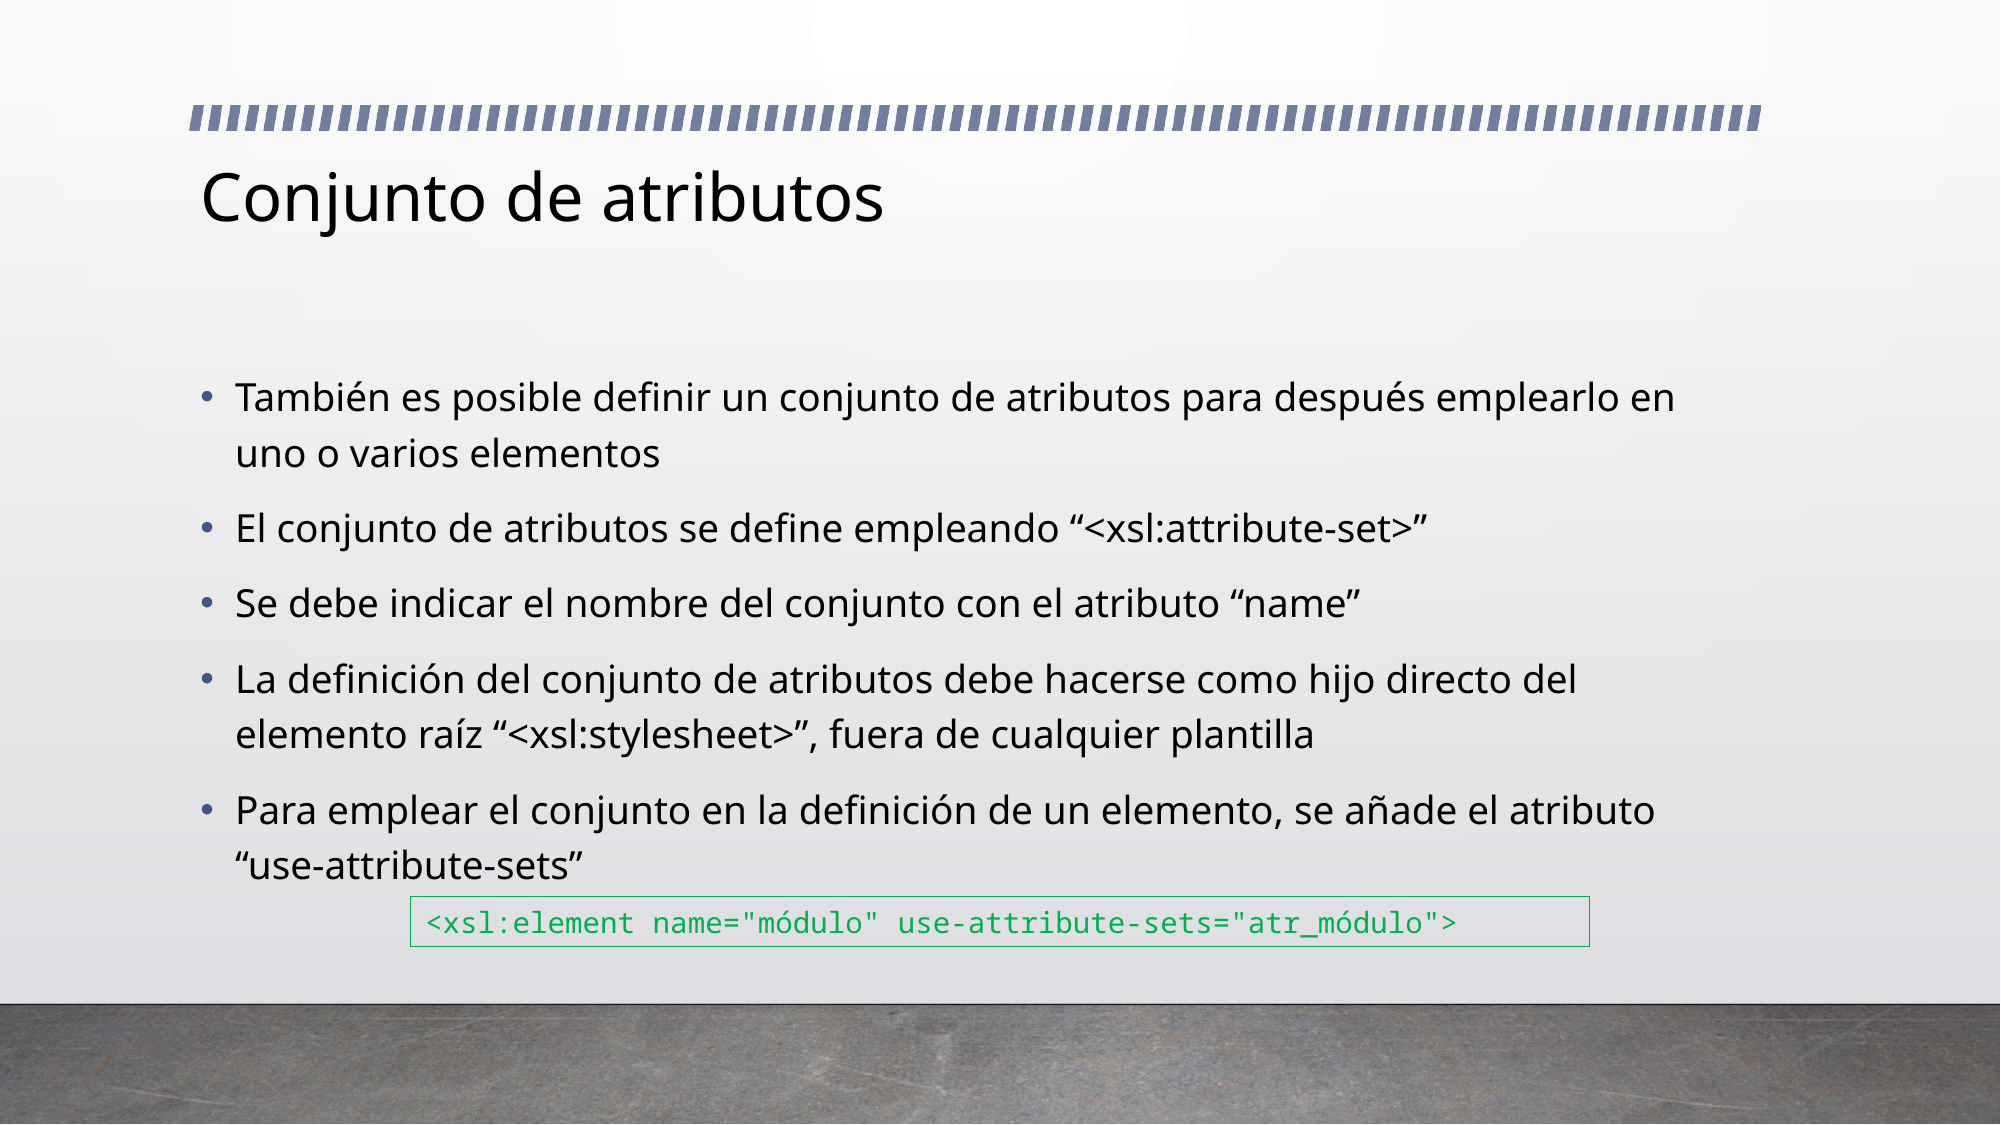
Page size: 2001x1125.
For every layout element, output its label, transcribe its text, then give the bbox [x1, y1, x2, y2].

title Conjunto de atributos [185, 156, 1761, 329]
text_box <xsl:element name="módulo" use-attribute-sets="atr_módulo"> [410, 896, 1590, 947]
picture [0, 1004, 2000, 1124]
list También es posible definir un conjunto de atributos para después emplearlo en uno o varios elementos El conjunto de atributos se define empleando “<xsl:attribute-set>” Se debe indicar el nombre del conjunto con el atributo “name” La definición del conjunto de atributos debe hacerse como hijo directo del elemento raíz “<xsl:stylesheet>”, fuera de cualquier plantilla Para emplear el conjunto en la definición de un elemento, se añade el atributo “use-attribute-sets” [185, 356, 1761, 897]
